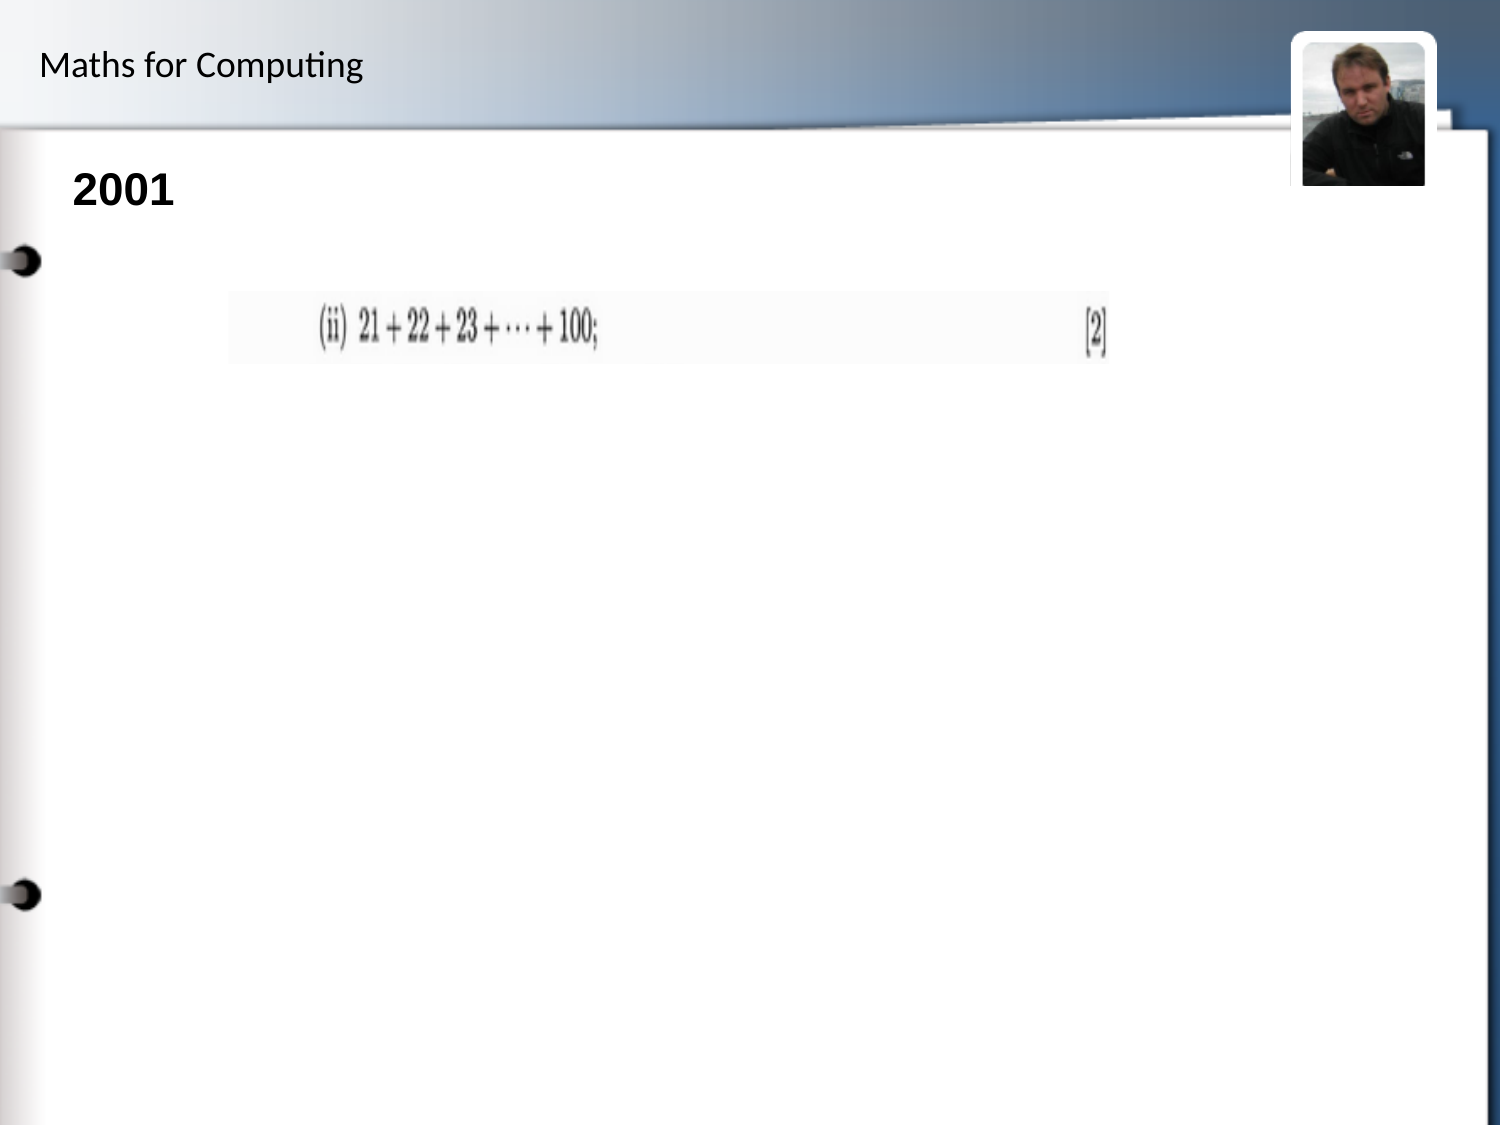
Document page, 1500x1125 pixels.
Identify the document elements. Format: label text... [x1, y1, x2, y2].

title 2001 [57, 152, 1276, 217]
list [228, 290, 1110, 364]
picture [0, 0, 1500, 1125]
